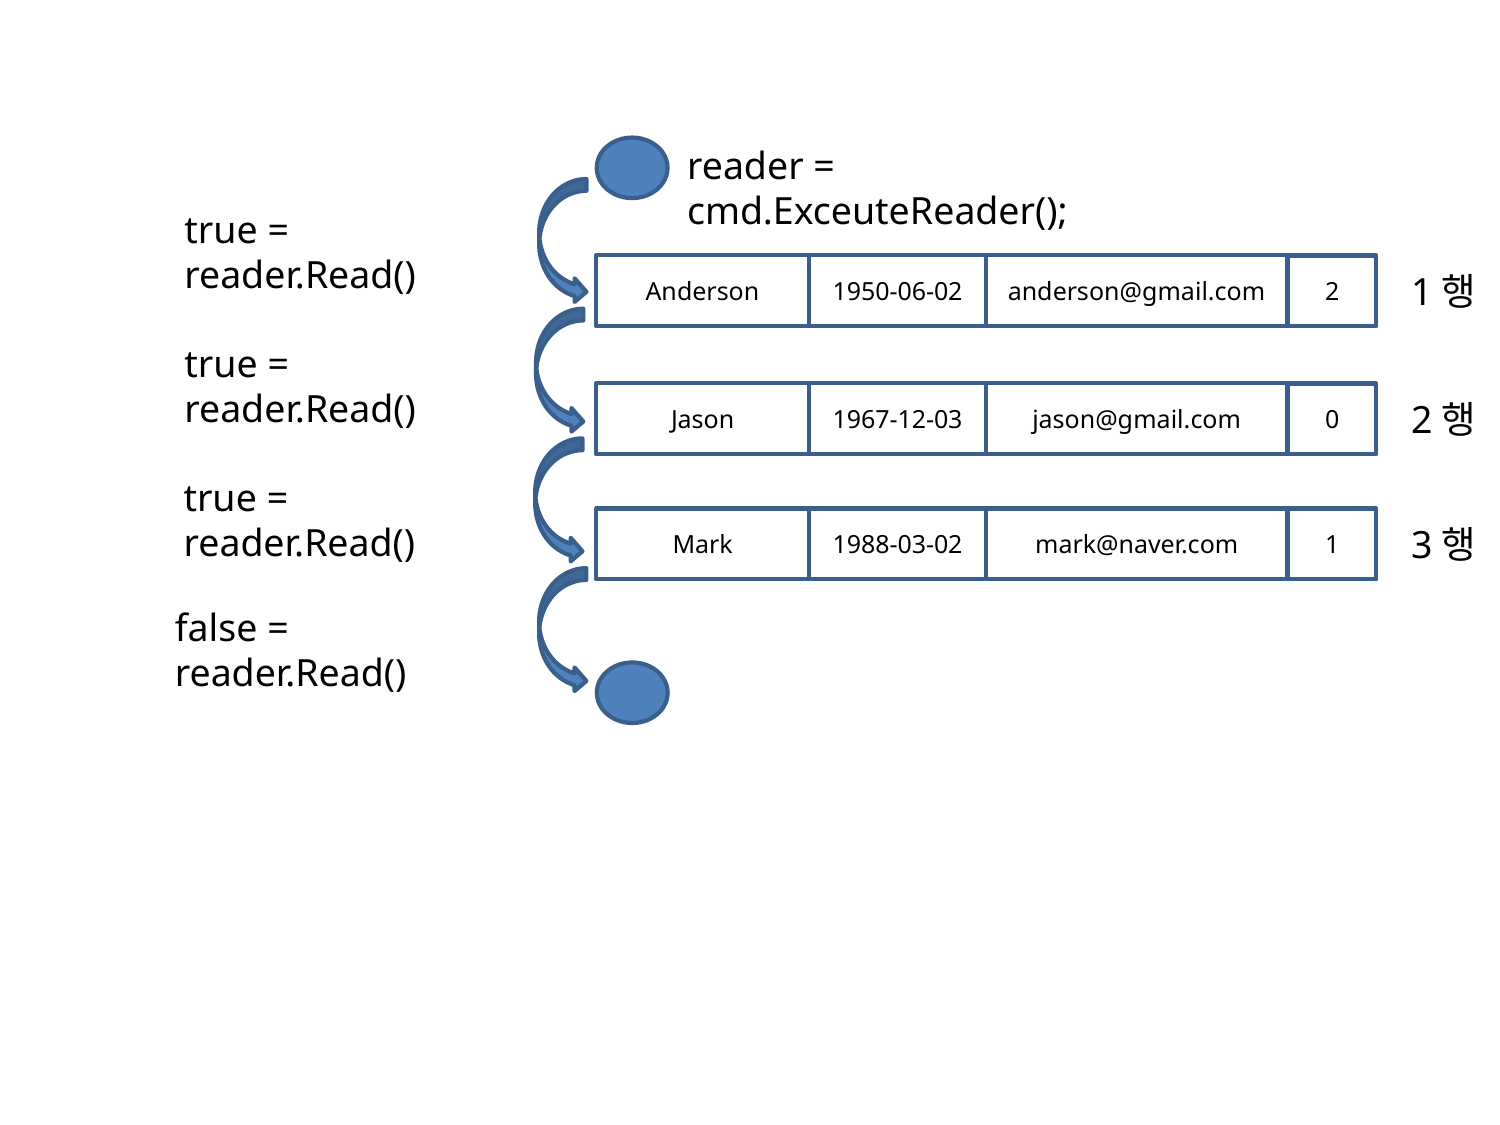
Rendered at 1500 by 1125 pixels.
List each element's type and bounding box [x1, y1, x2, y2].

text_box [159, 134, 1498, 724]
